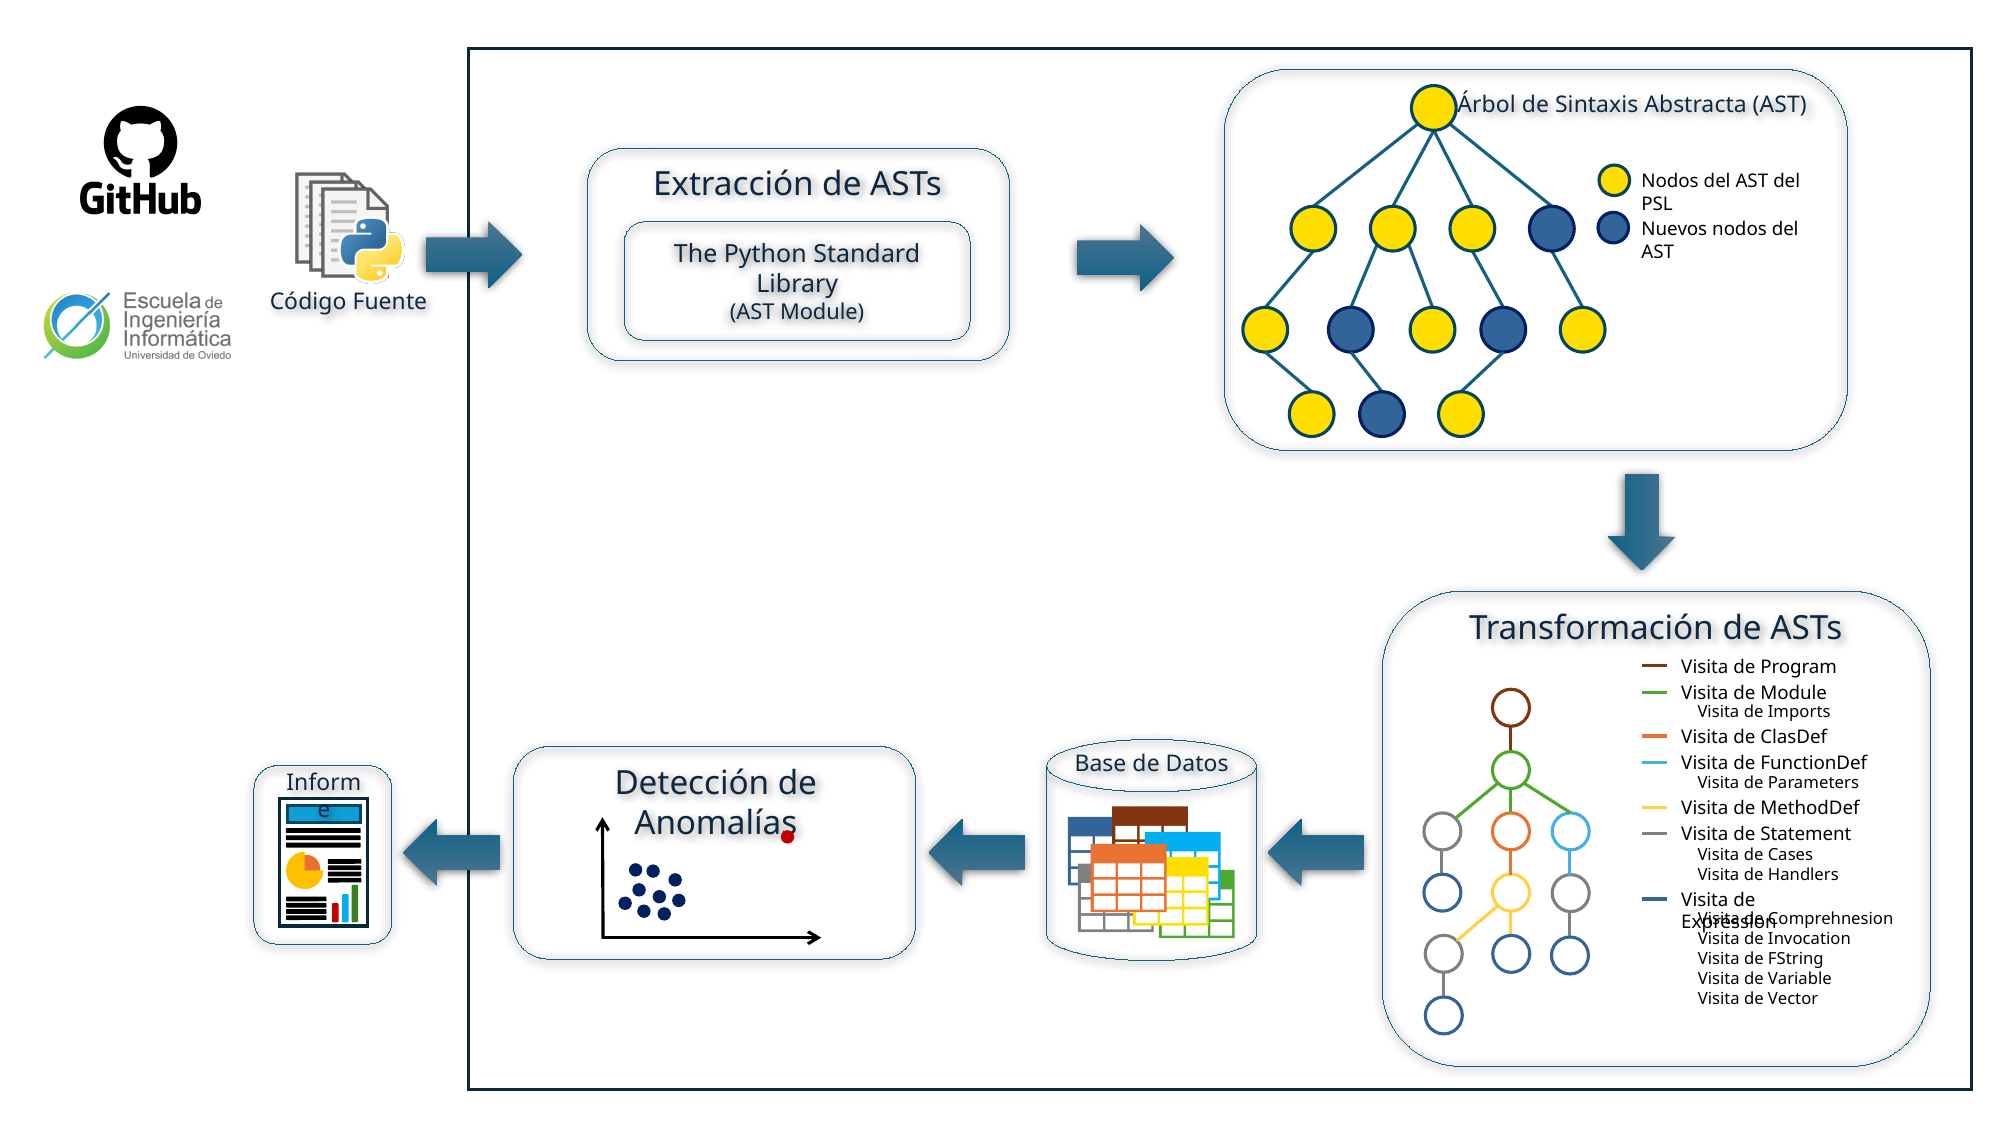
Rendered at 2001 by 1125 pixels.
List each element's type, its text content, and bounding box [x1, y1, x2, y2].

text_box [1046, 738, 1257, 962]
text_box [1223, 68, 1849, 452]
text_box [425, 221, 522, 289]
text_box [512, 746, 917, 960]
text_box [467, 47, 1973, 1091]
picture [39, 274, 242, 377]
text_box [1523, 782, 1572, 814]
text_box Visita de Imports [1683, 693, 1880, 729]
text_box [253, 759, 393, 945]
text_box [1456, 905, 1499, 942]
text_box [275, 166, 406, 285]
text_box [1454, 782, 1499, 819]
text_box Visita de Parameters [1683, 764, 1880, 800]
picture [41, 104, 240, 217]
text_box Visita de Cases Visita de Handlers [1683, 836, 1880, 891]
text_box Visita de Comprehnesion Visita de Invocation Visita de FString Visita de Variable Visita de Vector [1683, 900, 1957, 1016]
text_box [403, 819, 500, 887]
text_box Código Fuente [242, 279, 467, 322]
